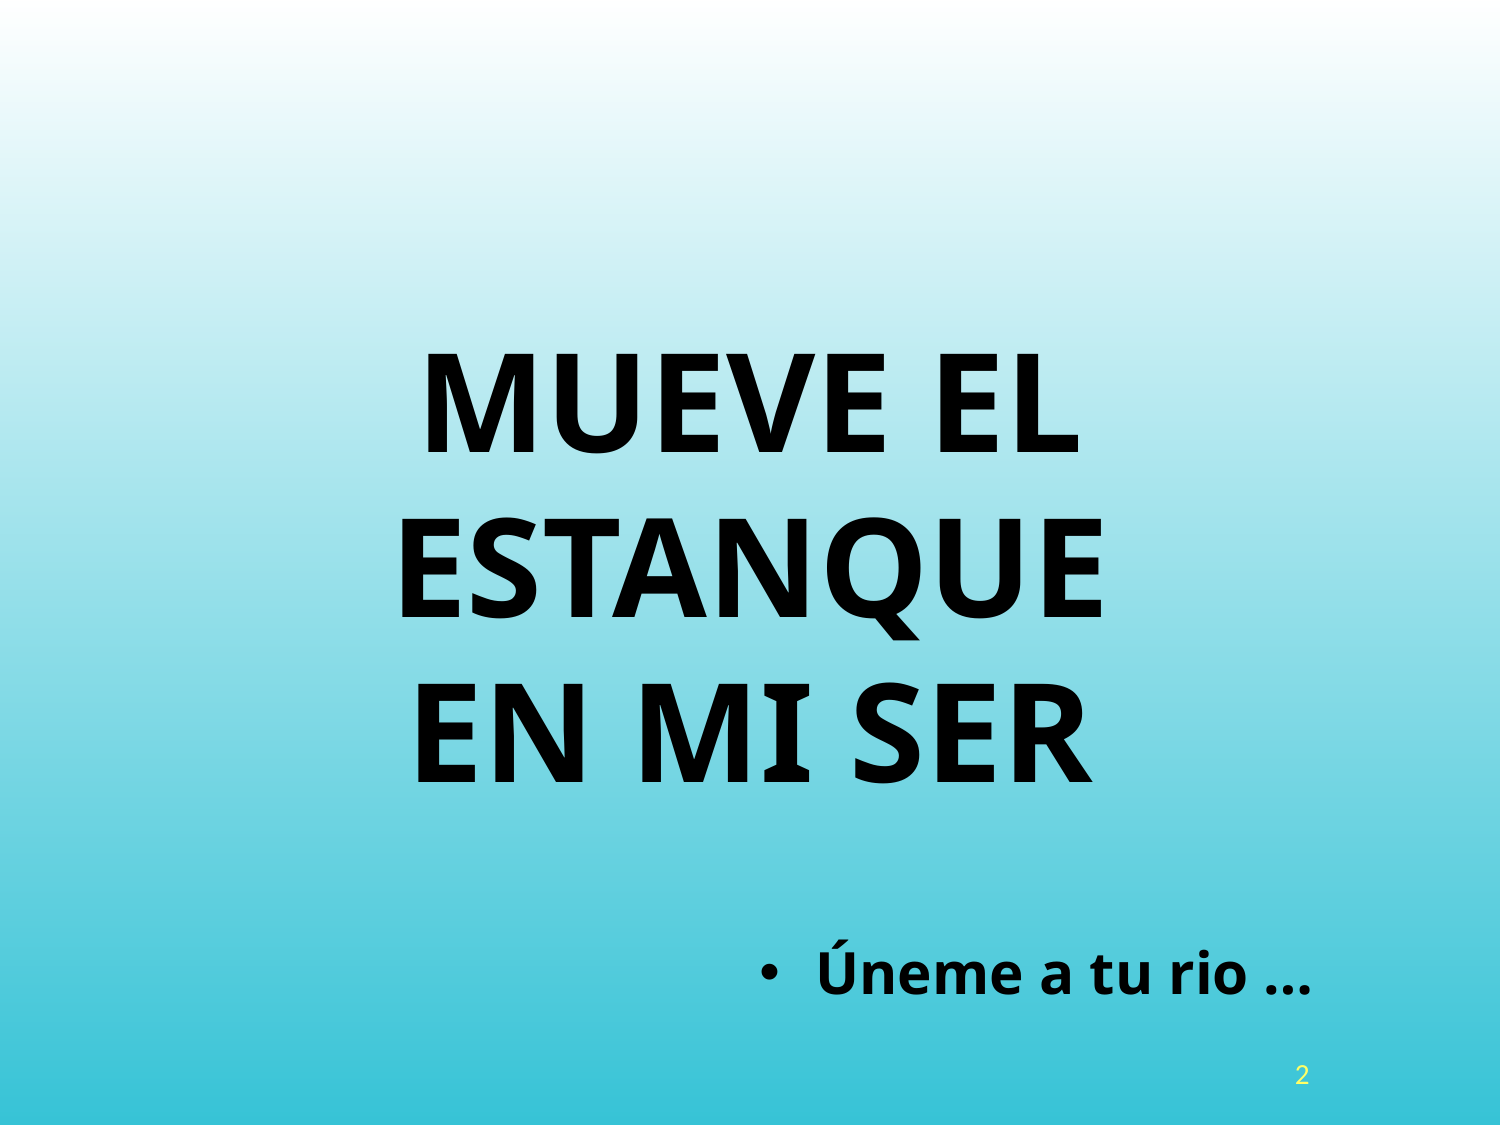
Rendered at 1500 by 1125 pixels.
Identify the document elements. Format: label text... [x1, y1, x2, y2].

title MUEVE EL ESTANQUE EN MI SER [74, 468, 1426, 657]
list Úneme a tu rio … [478, 928, 1330, 1012]
slide_number 2 [974, 1042, 1325, 1103]
